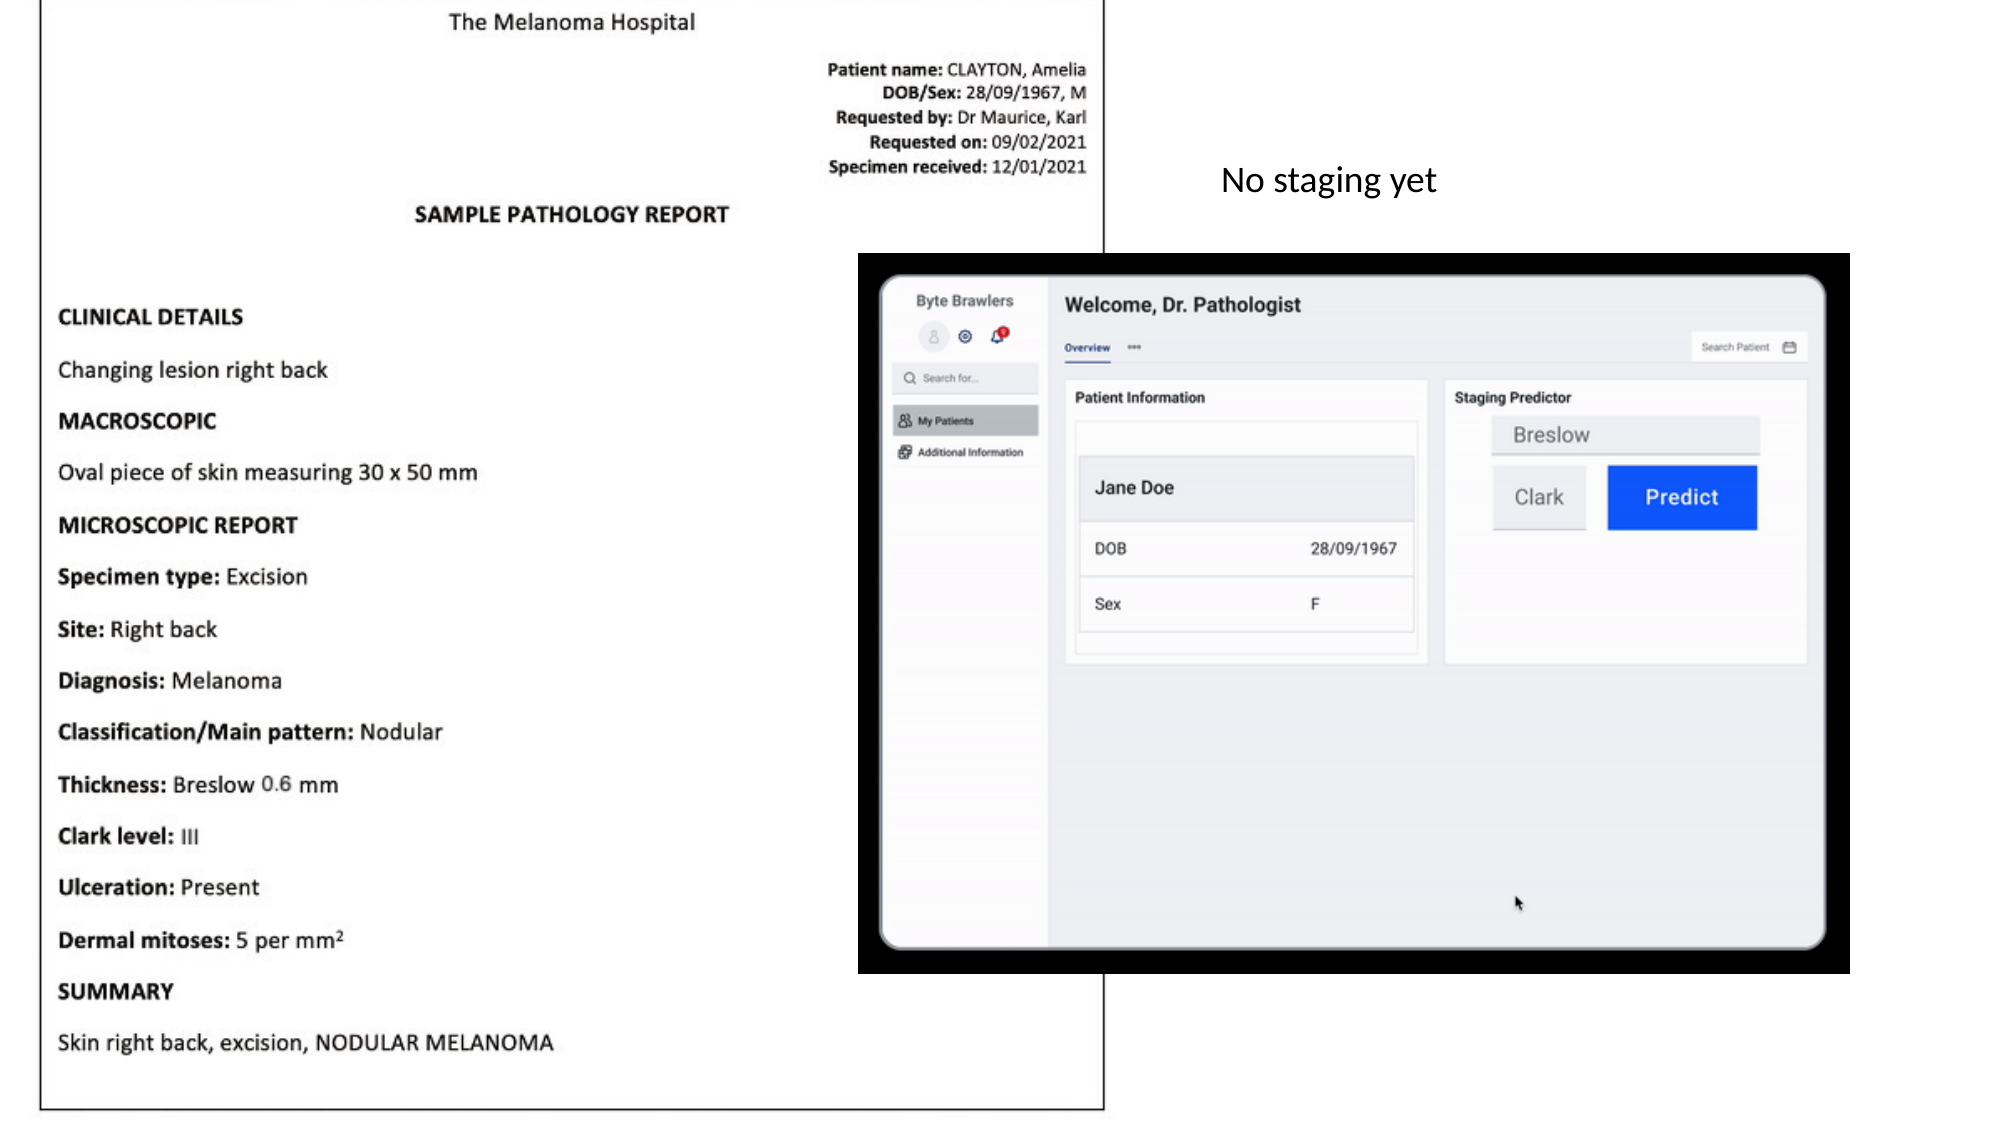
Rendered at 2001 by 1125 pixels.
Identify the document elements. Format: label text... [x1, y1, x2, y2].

picture [30, 0, 1850, 1119]
text_box No staging yet [1206, 147, 1461, 253]
